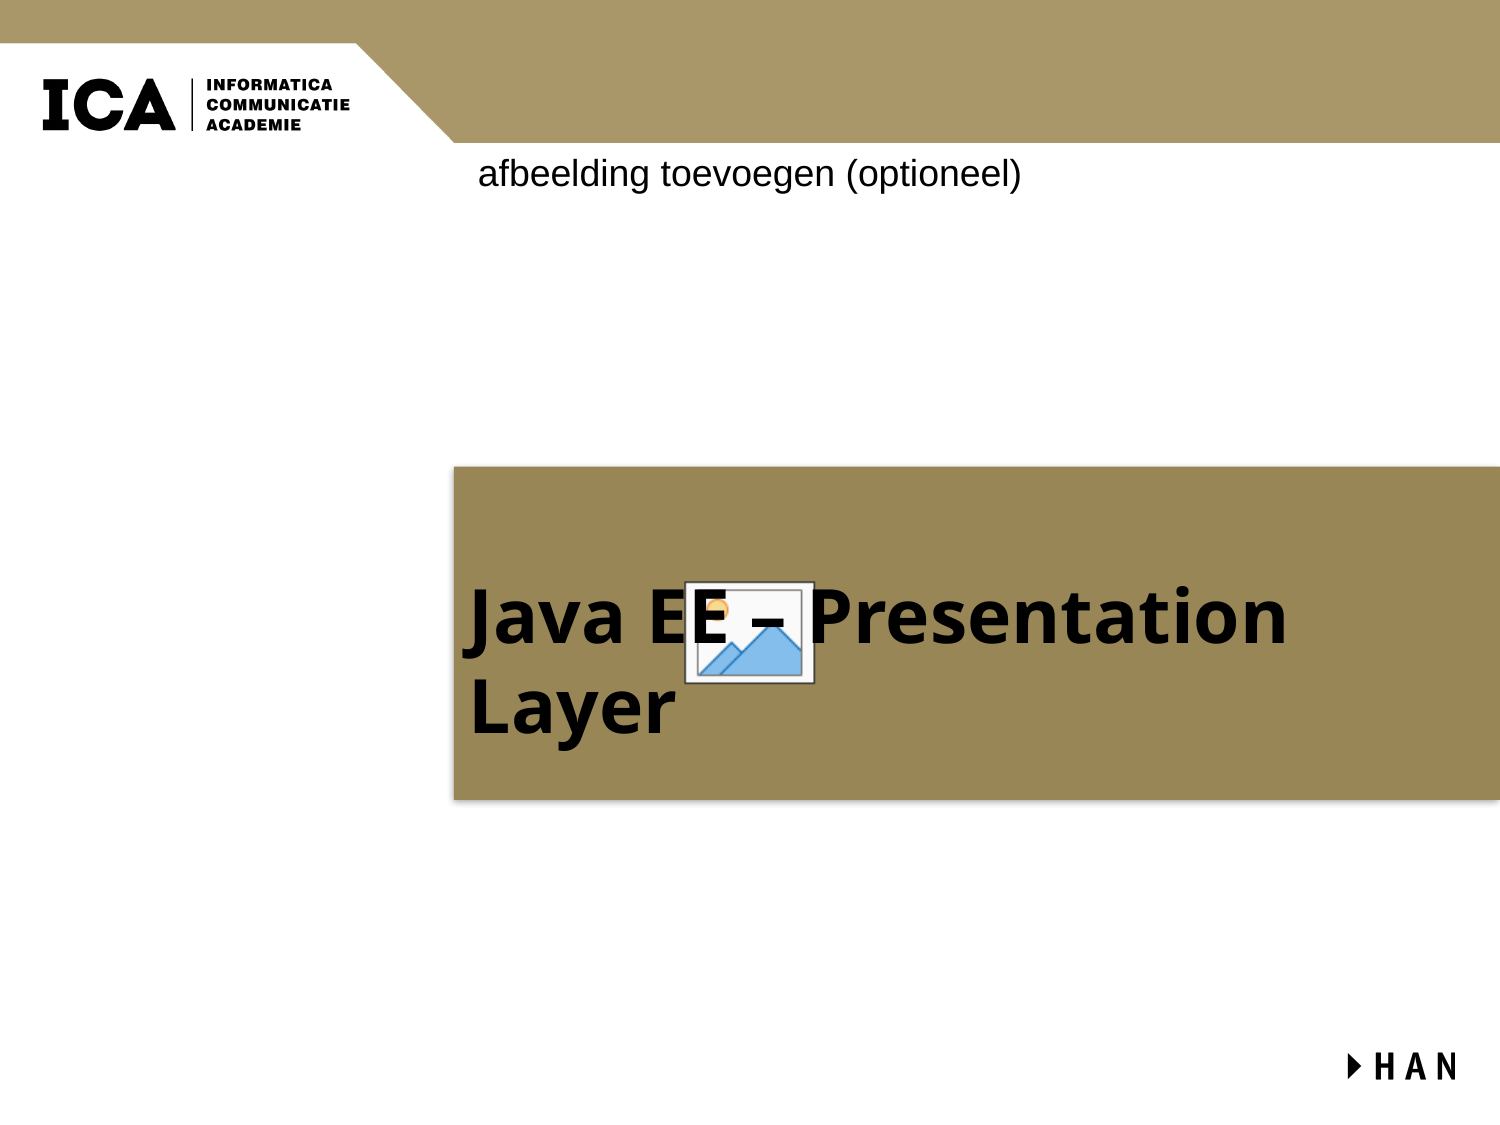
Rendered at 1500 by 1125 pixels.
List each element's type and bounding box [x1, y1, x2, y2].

picture [0, 141, 1500, 1125]
